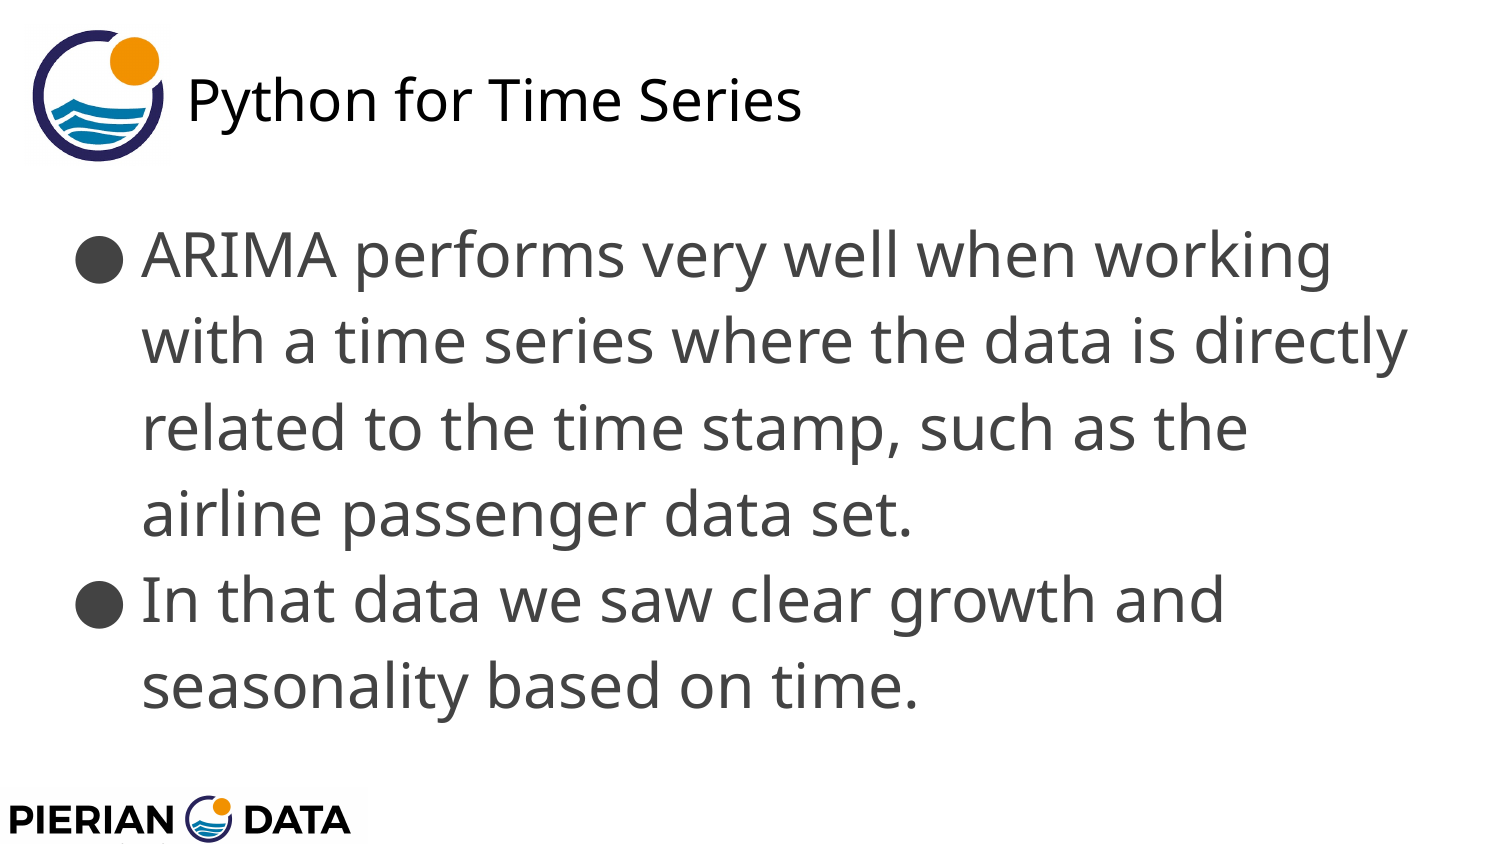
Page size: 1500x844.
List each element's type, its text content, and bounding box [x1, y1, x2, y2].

list ARIMA performs very well when working with a time series where the data is directly related to the time stamp, such as the airline passenger data set. In that data we saw clear growth and seasonality based on time. [51, 189, 1449, 750]
title Python for Time Series [176, 48, 1449, 143]
picture [24, 24, 172, 167]
picture [0, 787, 368, 844]
